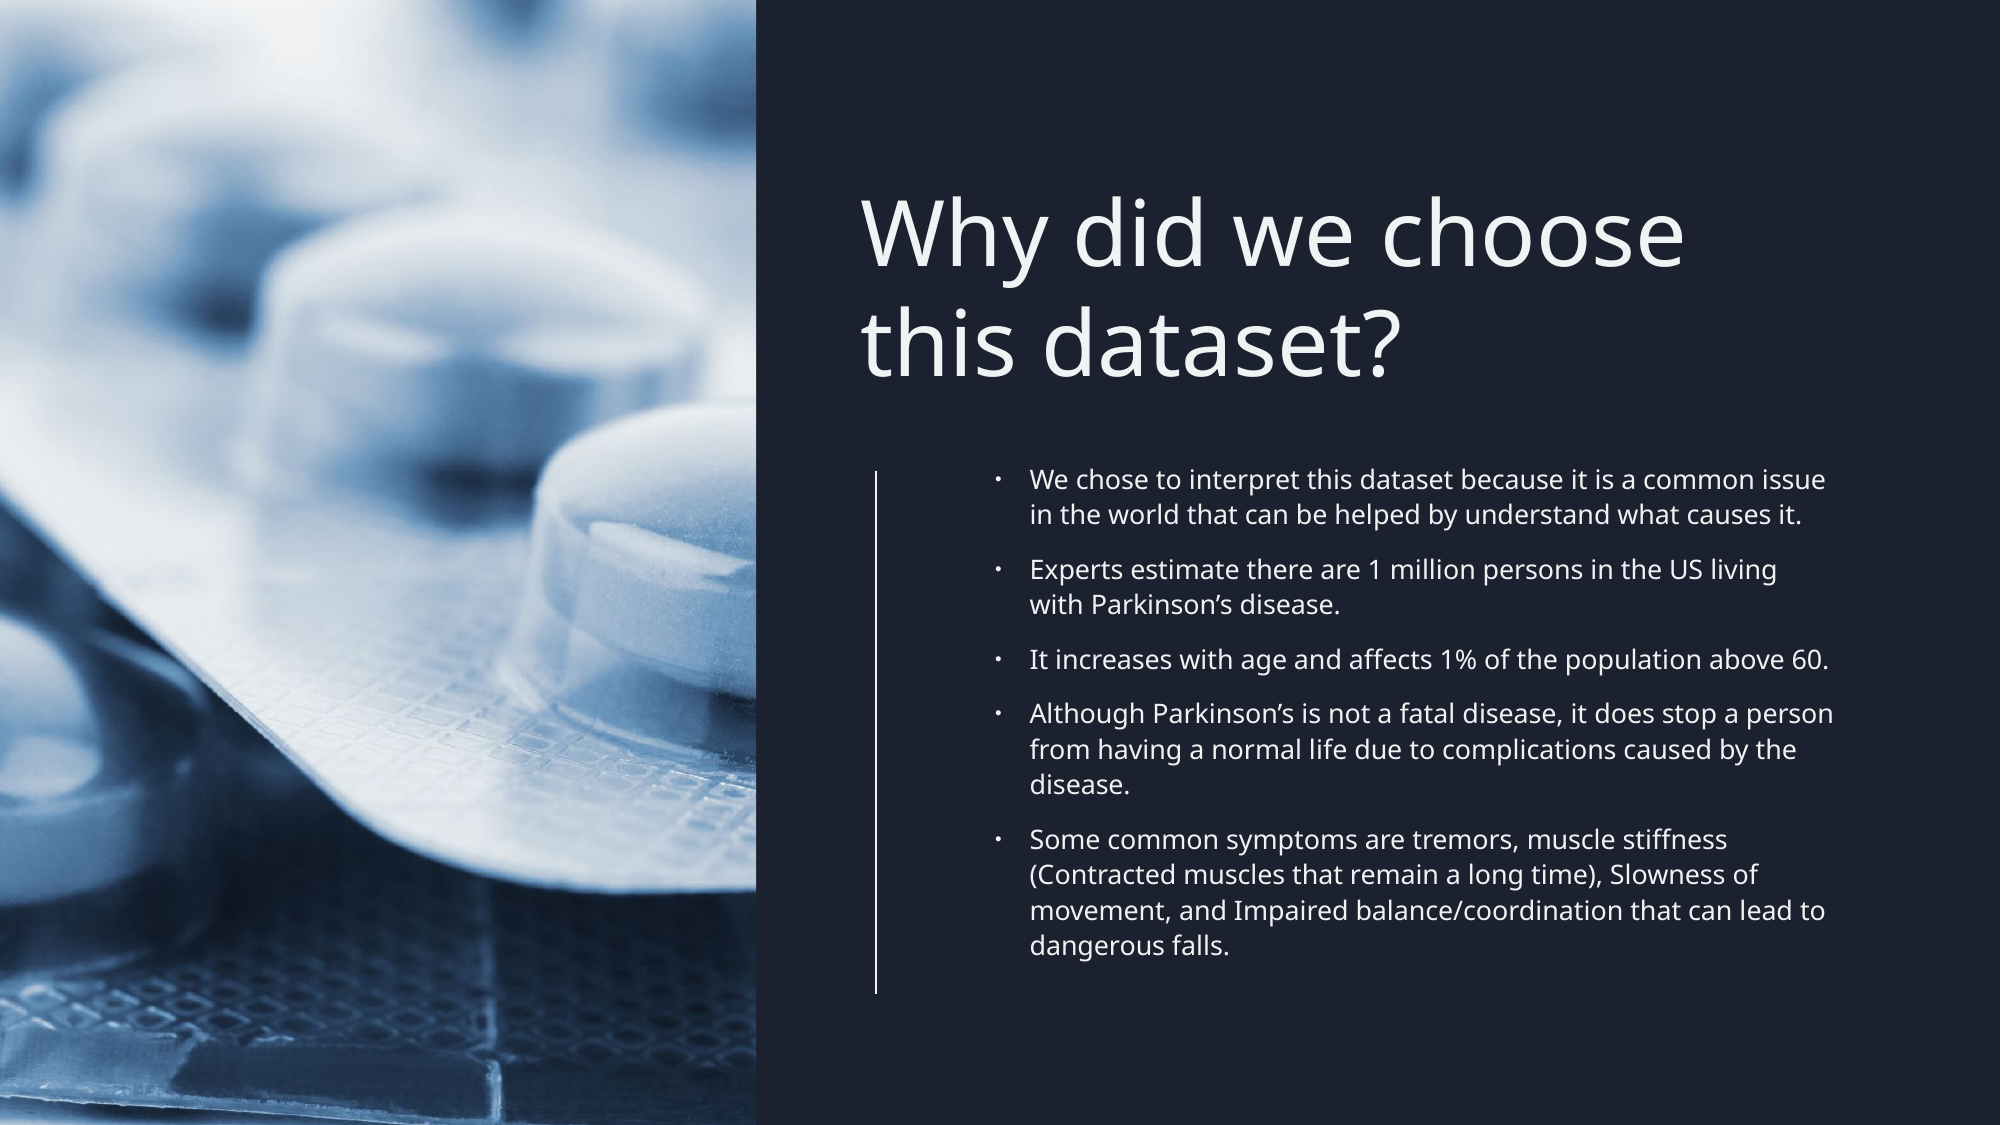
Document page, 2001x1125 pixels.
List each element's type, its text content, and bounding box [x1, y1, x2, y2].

text_box [757, 0, 2000, 1125]
title Why did we choose this dataset? [845, 146, 1850, 403]
picture [0, 0, 757, 1125]
list We chose to interpret this dataset because it is a common issue in the world that can be helped by understand what causes it. Experts estimate there are 1 million persons in the US living with Parkinson’s disease. It increases with age and affects 1% of the population above 60. Although Parkinson’s is not a fatal disease, it does stop a person from having a normal life due to complications caused by the disease. Some common symptoms are tremors, muscle stiffness (Contracted muscles that remain a long time), Slowness of movement, and Impaired balance/coordination that can lead to dangerous falls. [980, 451, 1850, 1025]
